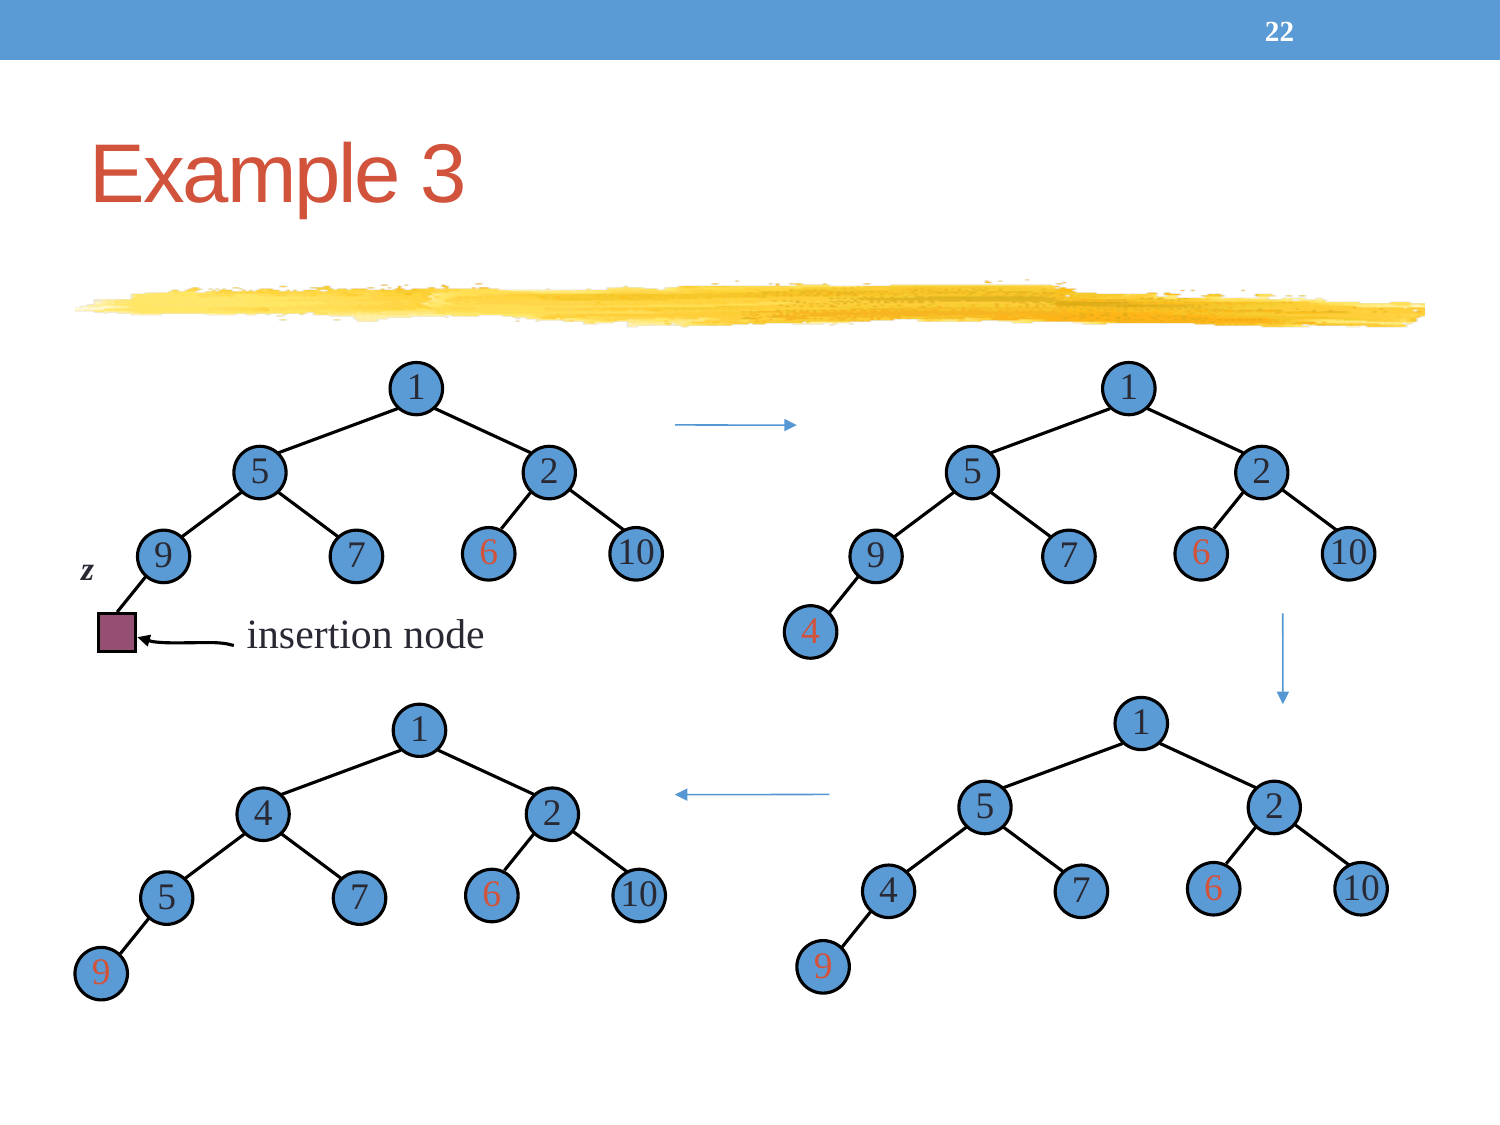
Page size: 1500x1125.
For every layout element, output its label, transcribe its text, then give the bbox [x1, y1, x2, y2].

text_box 7 [1042, 530, 1096, 583]
text_box [674, 788, 830, 801]
text_box 5 [140, 871, 193, 925]
text_box 5 [958, 781, 1012, 834]
text_box 2 [523, 446, 576, 499]
text_box [674, 418, 797, 432]
picture [75, 274, 1425, 338]
text_box 10 [612, 869, 666, 922]
text_box 1 [1115, 697, 1168, 750]
text_box 1 [1249, 3, 1425, 57]
text_box 7 [333, 871, 386, 925]
text_box 9 [137, 530, 190, 583]
text_box 6 [462, 527, 516, 581]
text_box [137, 634, 231, 647]
text_box 7 [330, 530, 383, 583]
text_box 1 [390, 362, 443, 415]
text_box 10 [609, 527, 663, 581]
text_box 2 [1235, 446, 1288, 499]
text_box 6 [1187, 862, 1240, 916]
text_box 4 [862, 865, 915, 918]
text_box 10 [1334, 862, 1388, 916]
text_box 5 [946, 446, 999, 499]
text_box 4 [784, 605, 837, 659]
text_box 10 [1322, 527, 1375, 581]
text_box 2 [526, 787, 579, 841]
text_box 9 [74, 947, 128, 1000]
text_box 6 [1174, 527, 1228, 581]
text_box 9 [796, 940, 850, 994]
text_box [98, 613, 136, 652]
text_box 1 [1102, 362, 1156, 415]
text_box 7 [1055, 865, 1108, 918]
text_box insertion node [231, 599, 500, 665]
text_box 4 [236, 787, 290, 841]
text_box 1 [393, 704, 446, 757]
text_box 5 [233, 446, 287, 499]
text_box 6 [465, 869, 519, 922]
text_box z [66, 540, 109, 595]
text_box [1276, 613, 1290, 705]
text_box 9 [849, 530, 903, 583]
text_box 2 [1248, 781, 1301, 834]
text_box Example 3 [75, 87, 1425, 250]
